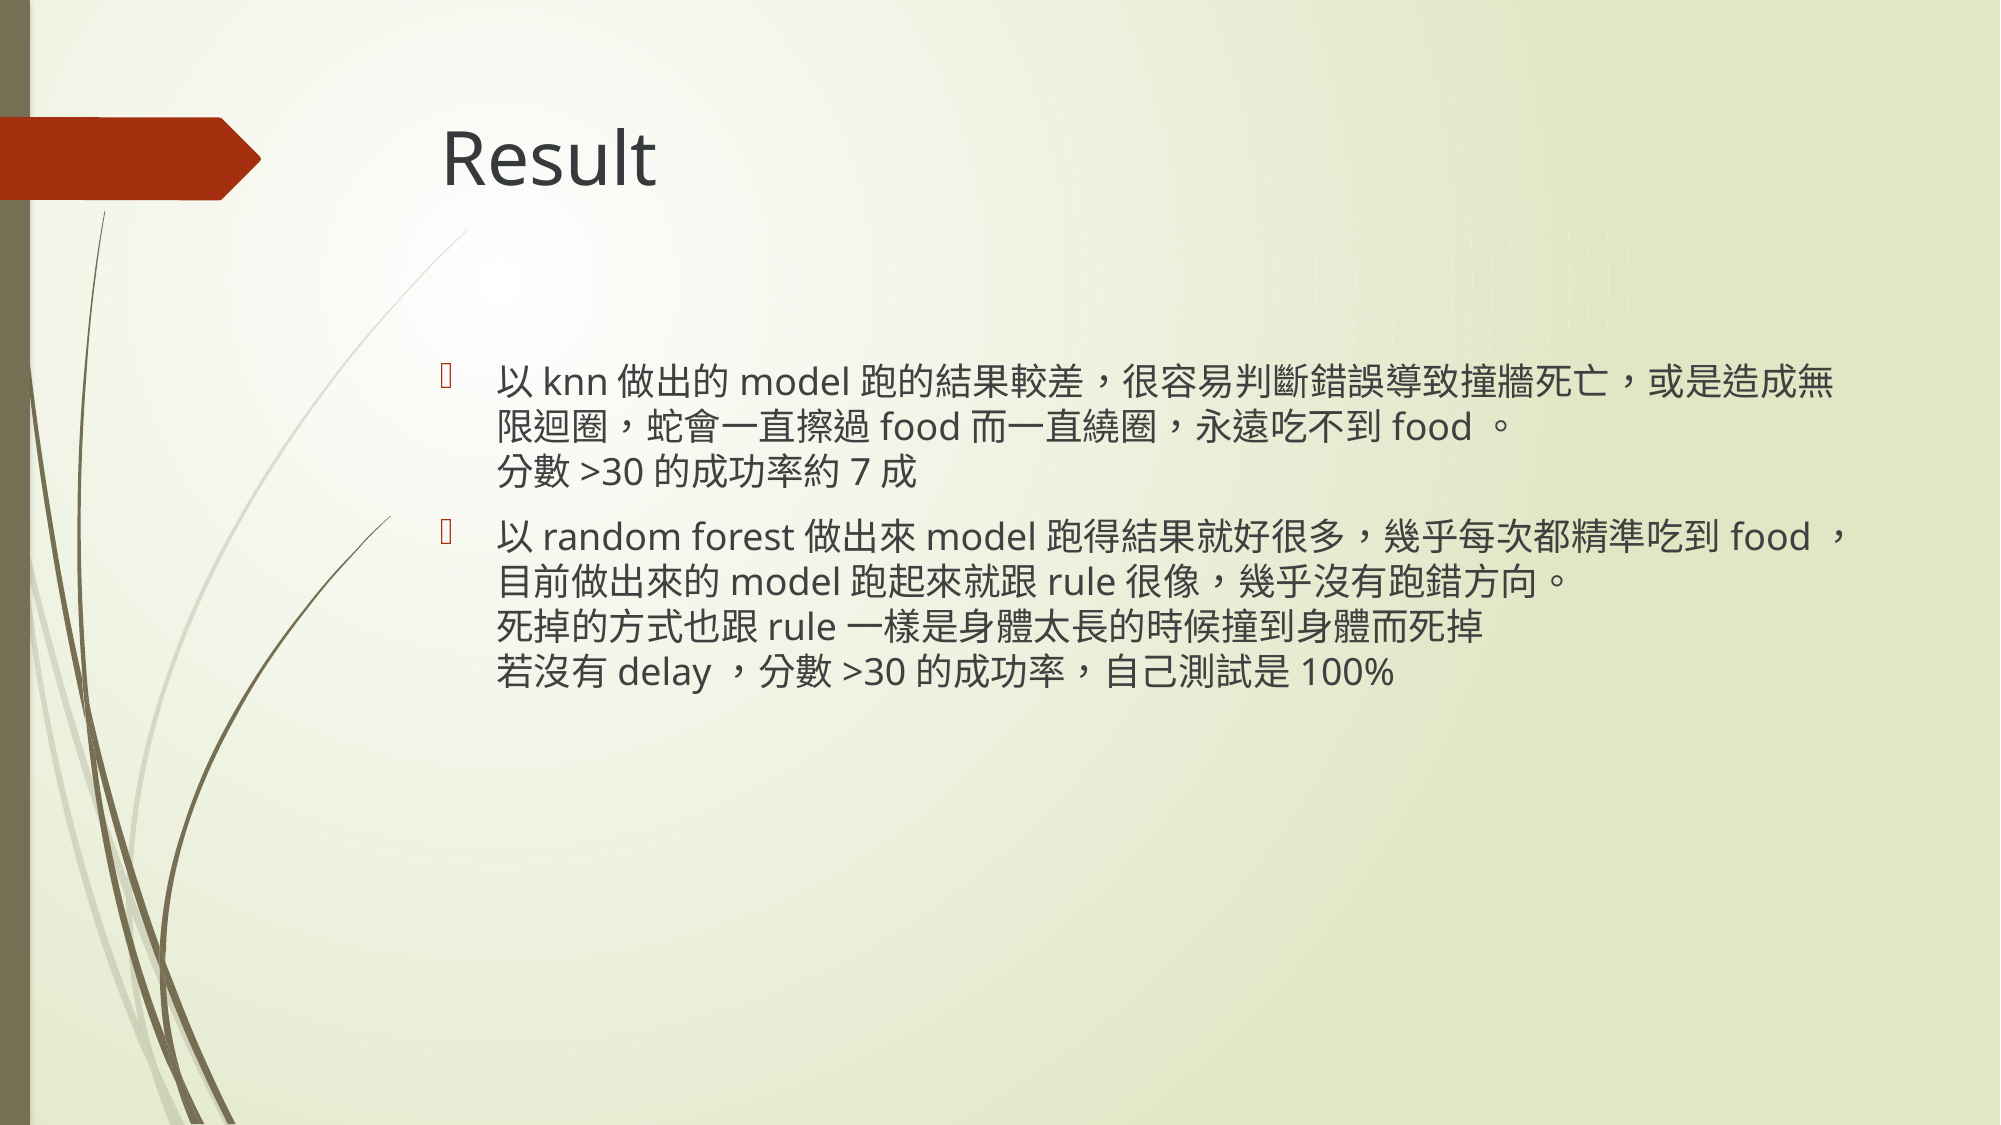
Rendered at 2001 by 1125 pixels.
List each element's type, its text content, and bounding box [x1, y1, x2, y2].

title Result [425, 102, 1888, 313]
list 以knn做出的model跑的結果較差，很容易判斷錯誤導致撞牆死亡，或是造成無限迴圈，蛇會一直擦過food而一直繞圈，永遠吃不到food。 分數>30的成功率約7成 以random forest做出來model跑得結果就好很多，幾乎每次都精準吃到food，目前做出來的model跑起來就跟rule很像，幾乎沒有跑錯方向。 死掉的方式也跟rule一樣是身體太長的時候撞到身體而死掉 若沒有delay，分數>30的成功率，自己測試是100% [424, 350, 1888, 970]
